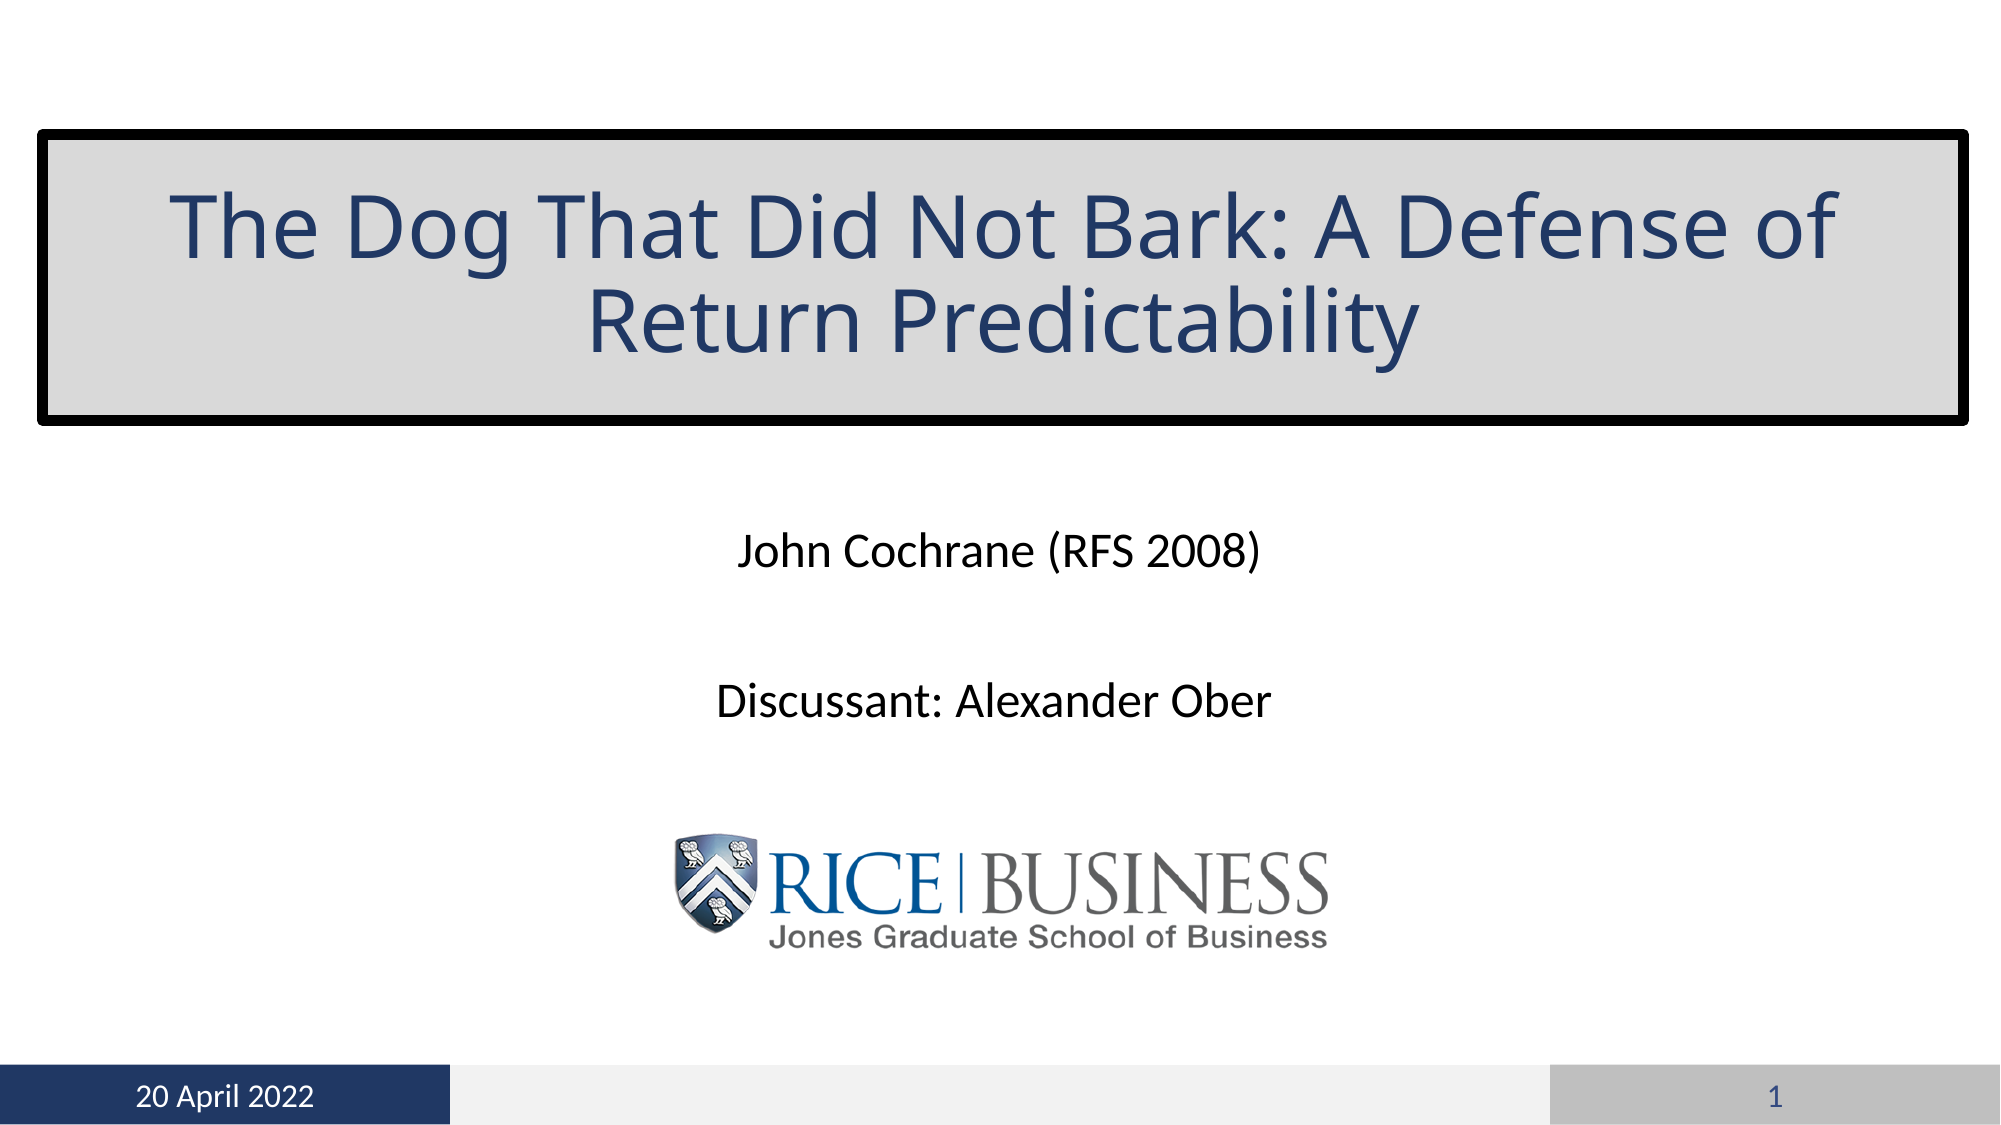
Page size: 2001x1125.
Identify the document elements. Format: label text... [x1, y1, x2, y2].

subtitle John Cochrane (RFS 2008) Discussant: Alexander Ober [249, 517, 1750, 749]
footer [450, 1065, 1550, 1125]
picture [625, 749, 1375, 1052]
slide_number 1 [1550, 1064, 2000, 1125]
title The Dog That Did Not Bark: A Defense of Return Predictability [37, 129, 1969, 426]
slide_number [0, 1064, 450, 1125]
